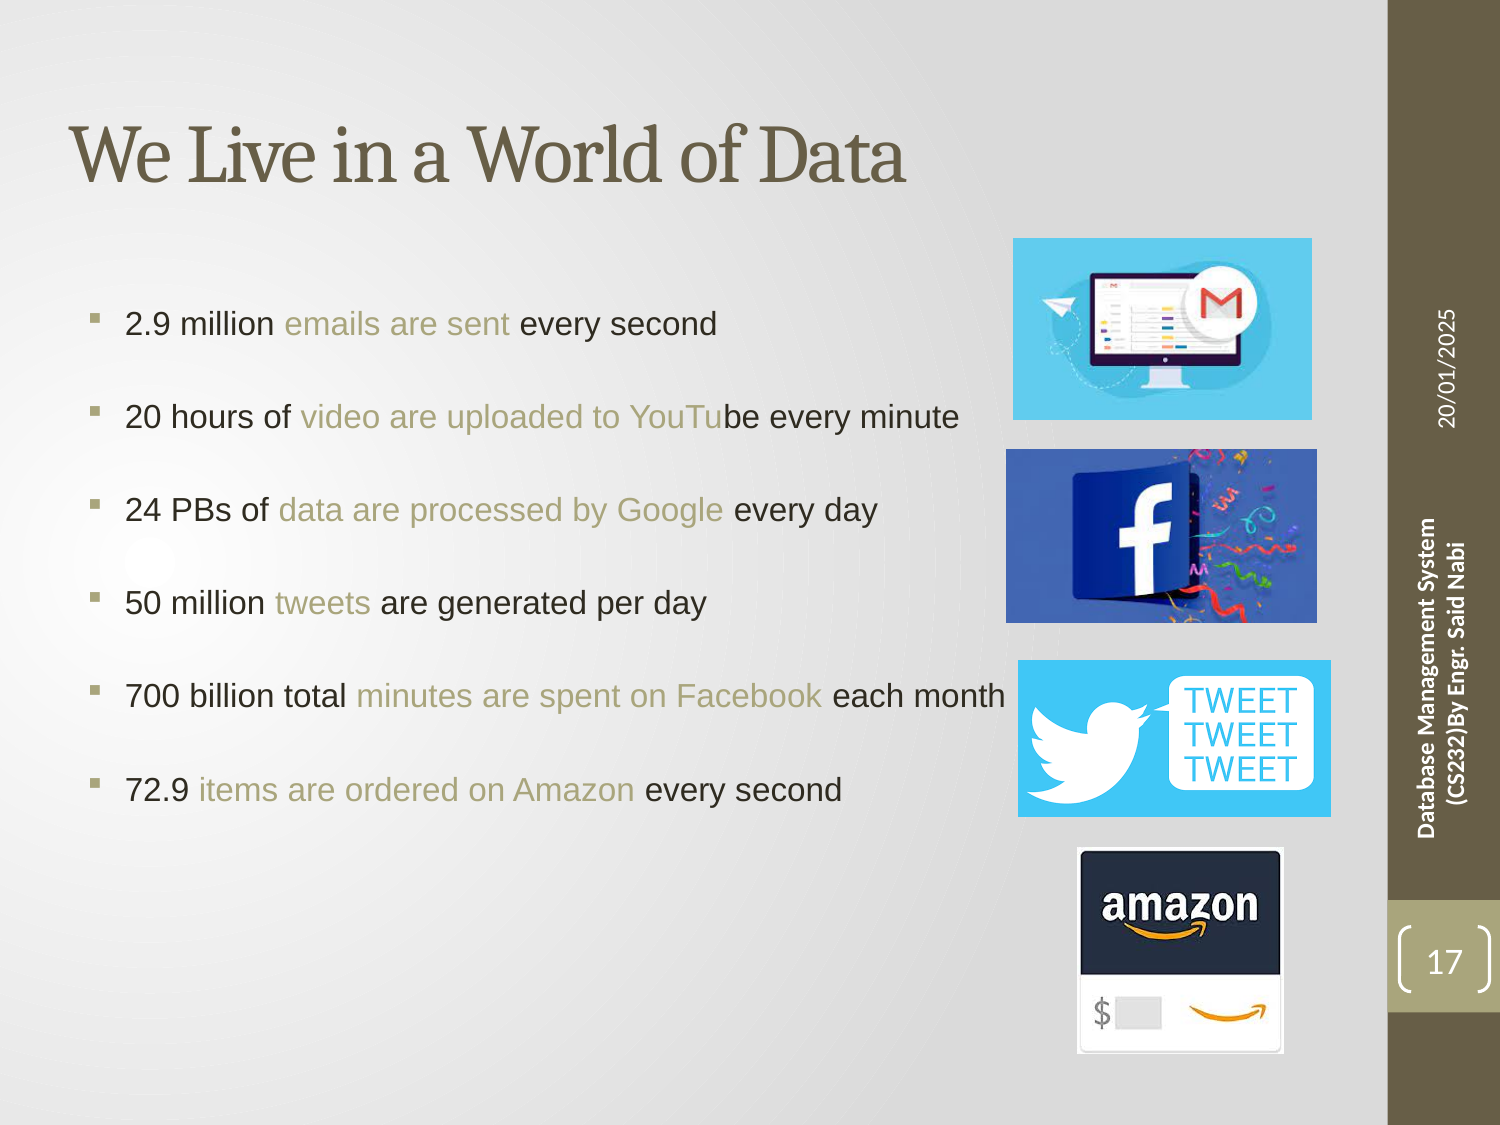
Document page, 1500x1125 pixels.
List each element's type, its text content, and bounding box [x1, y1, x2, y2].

picture [1018, 660, 1332, 818]
picture [1012, 238, 1312, 420]
list 2.9 million emails are sent every second 20 hours of video are uploaded to YouTube every minute 24 PBs of data are processed by Google every day 50 million tweets are generated per day 700 billion total minutes are spent on Facebook each month 72.9 items are ordered on Amazon every second [53, 248, 1104, 999]
footer Database Management System (CS232)By Engr. Said Nabi [1424, 503, 1485, 892]
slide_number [1414, 45, 1475, 446]
picture [1077, 846, 1285, 1054]
picture [1006, 448, 1318, 624]
slide_number 17 [1397, 925, 1492, 994]
text_box We Live in a World of Data [53, 80, 1038, 218]
